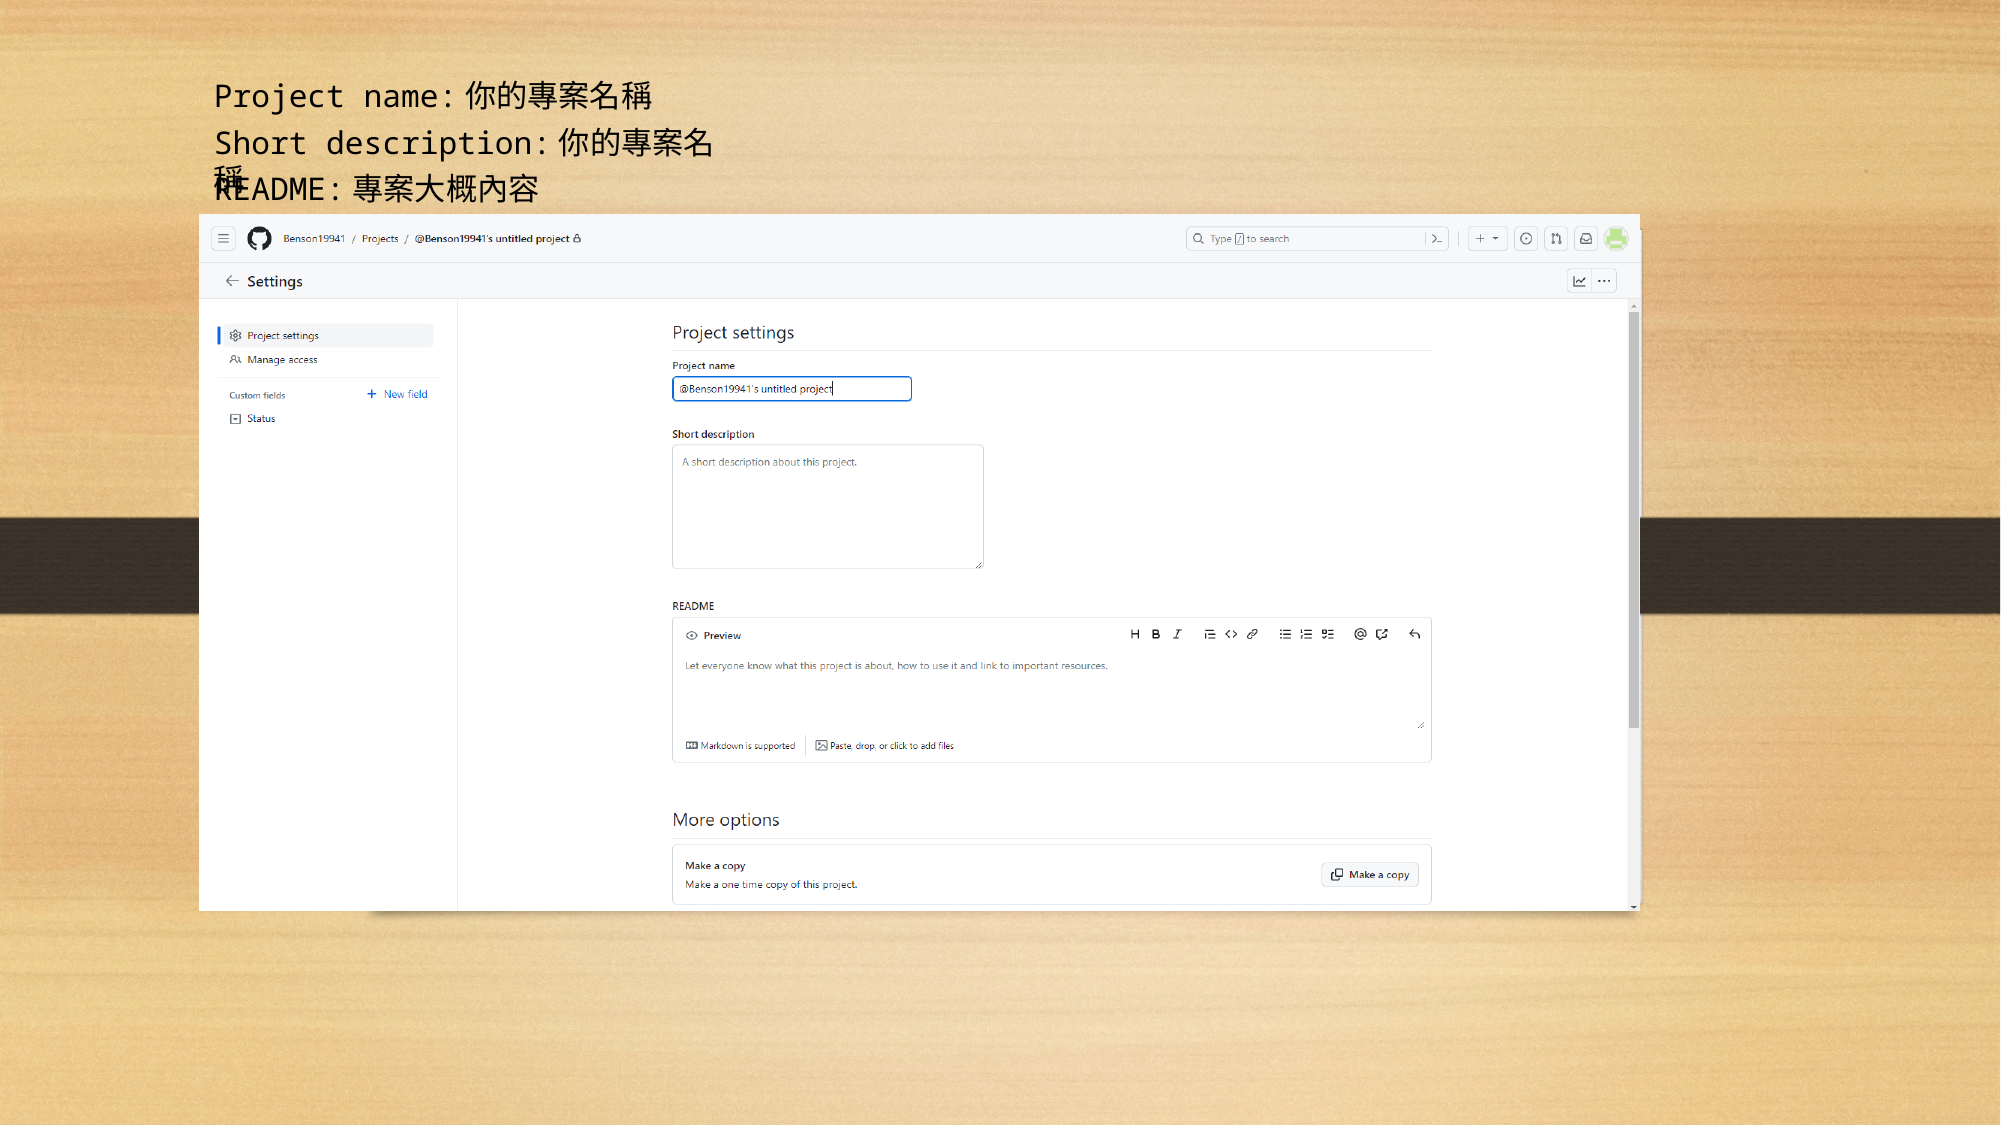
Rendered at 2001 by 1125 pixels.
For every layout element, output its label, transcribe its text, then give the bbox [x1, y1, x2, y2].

text_box README:專案大概內容 [199, 161, 739, 214]
text_box Project name:你的專案名稱 [199, 69, 739, 115]
text_box Short description:你的專案名稱 [199, 115, 739, 161]
picture [0, 0, 2001, 1125]
